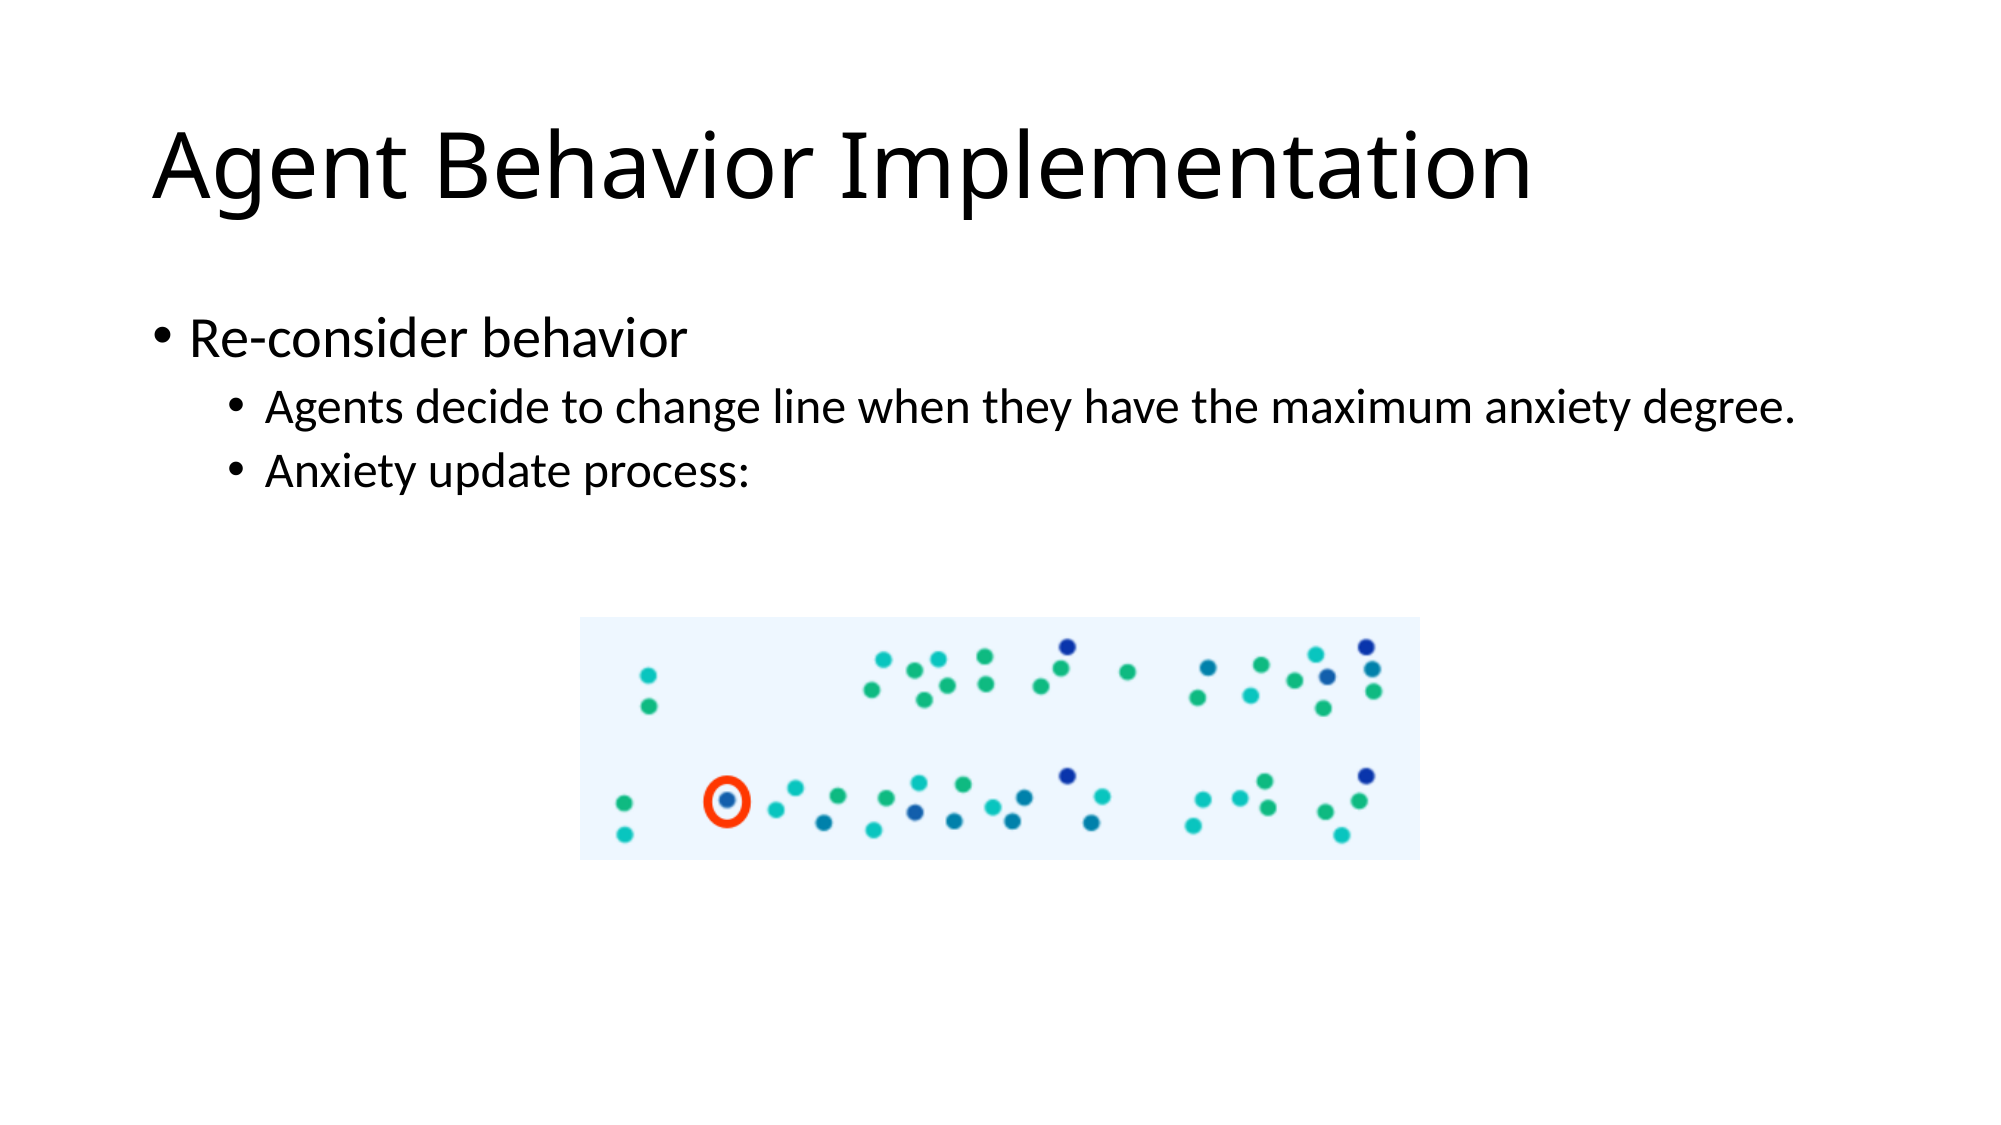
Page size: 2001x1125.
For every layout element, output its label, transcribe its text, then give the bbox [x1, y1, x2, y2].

picture [580, 617, 1420, 860]
list Re-consider behavior Agents decide to change line when they have the maximum anxiety degree. Anxiety update process: [137, 299, 1863, 1014]
title Agent Behavior Implementation [137, 59, 1863, 278]
